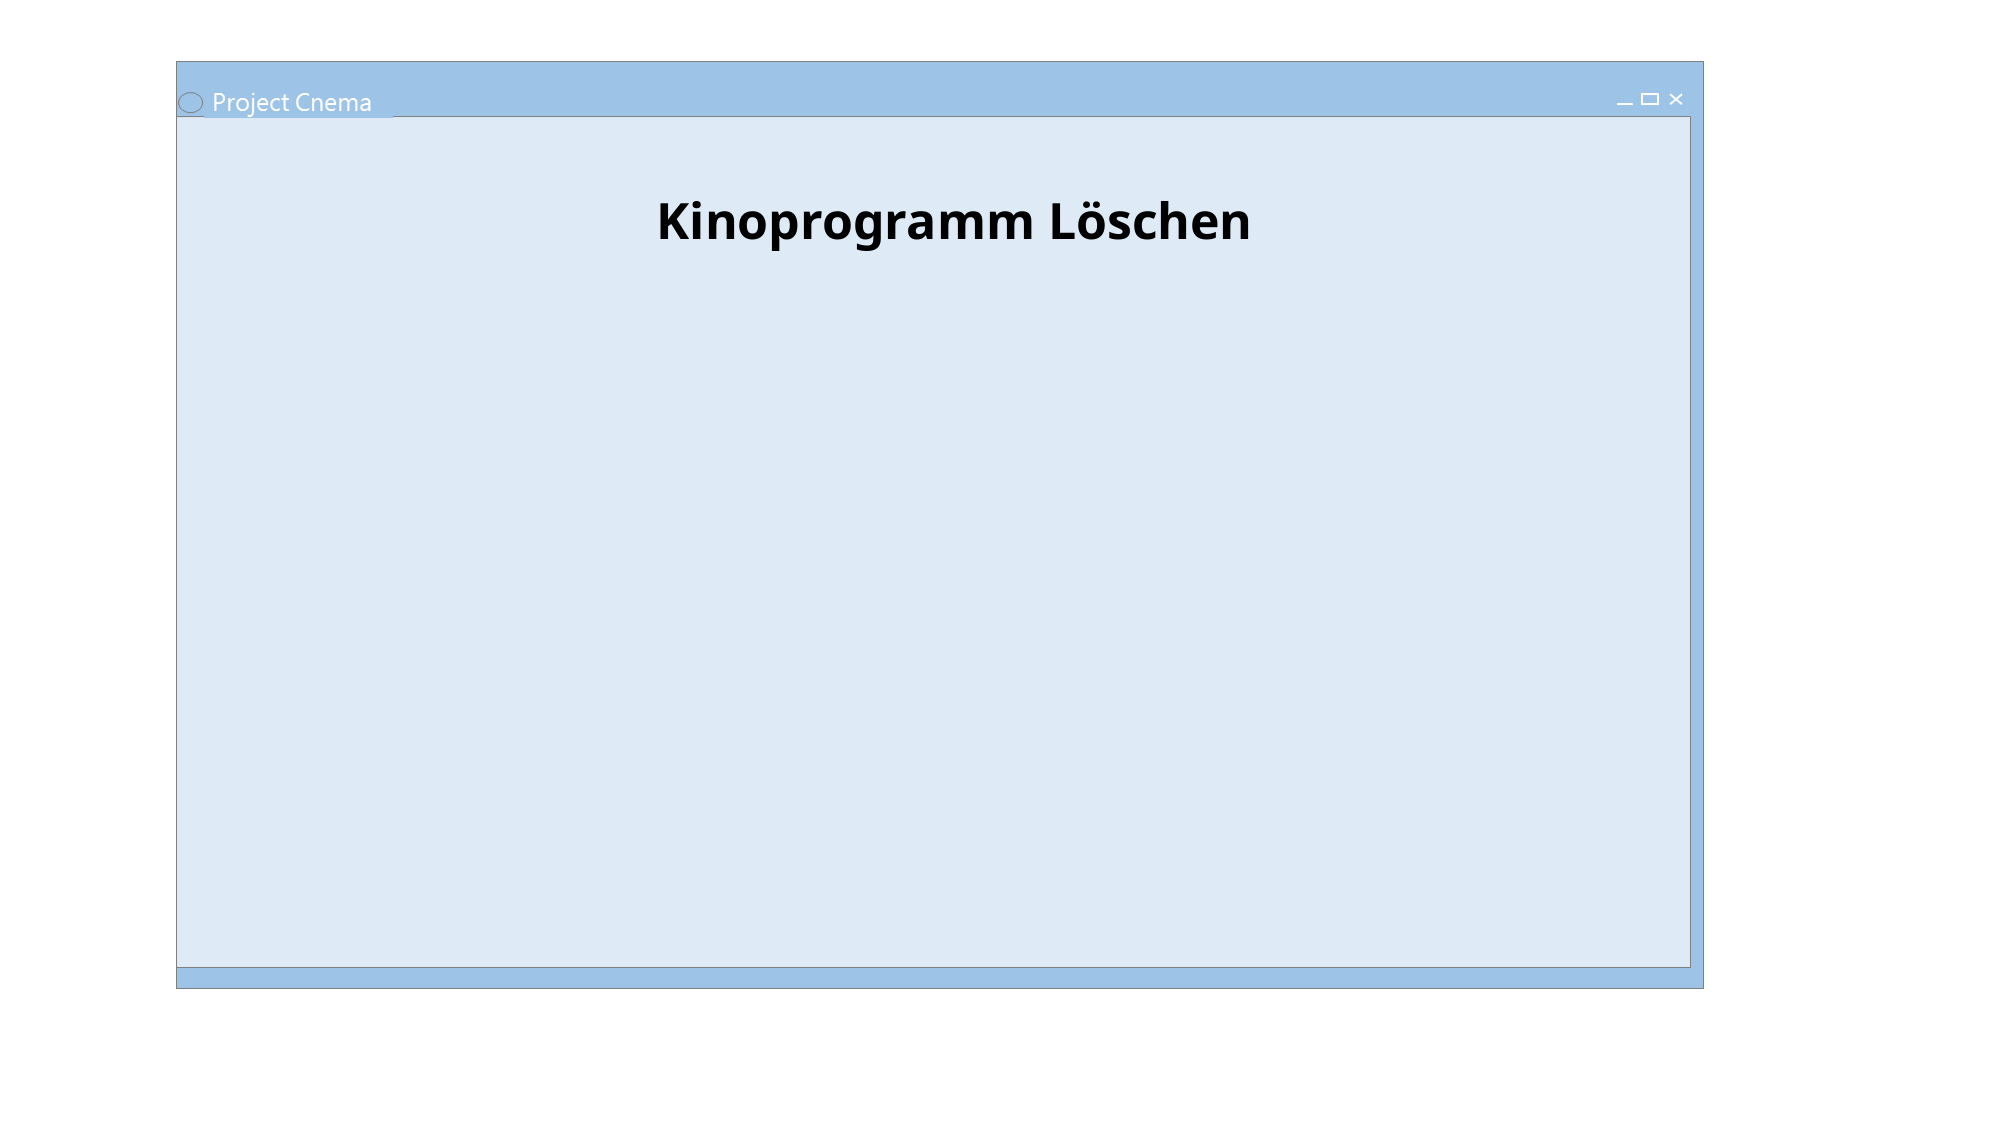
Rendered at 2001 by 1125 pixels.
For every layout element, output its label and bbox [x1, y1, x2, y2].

picture [176, 61, 1704, 989]
